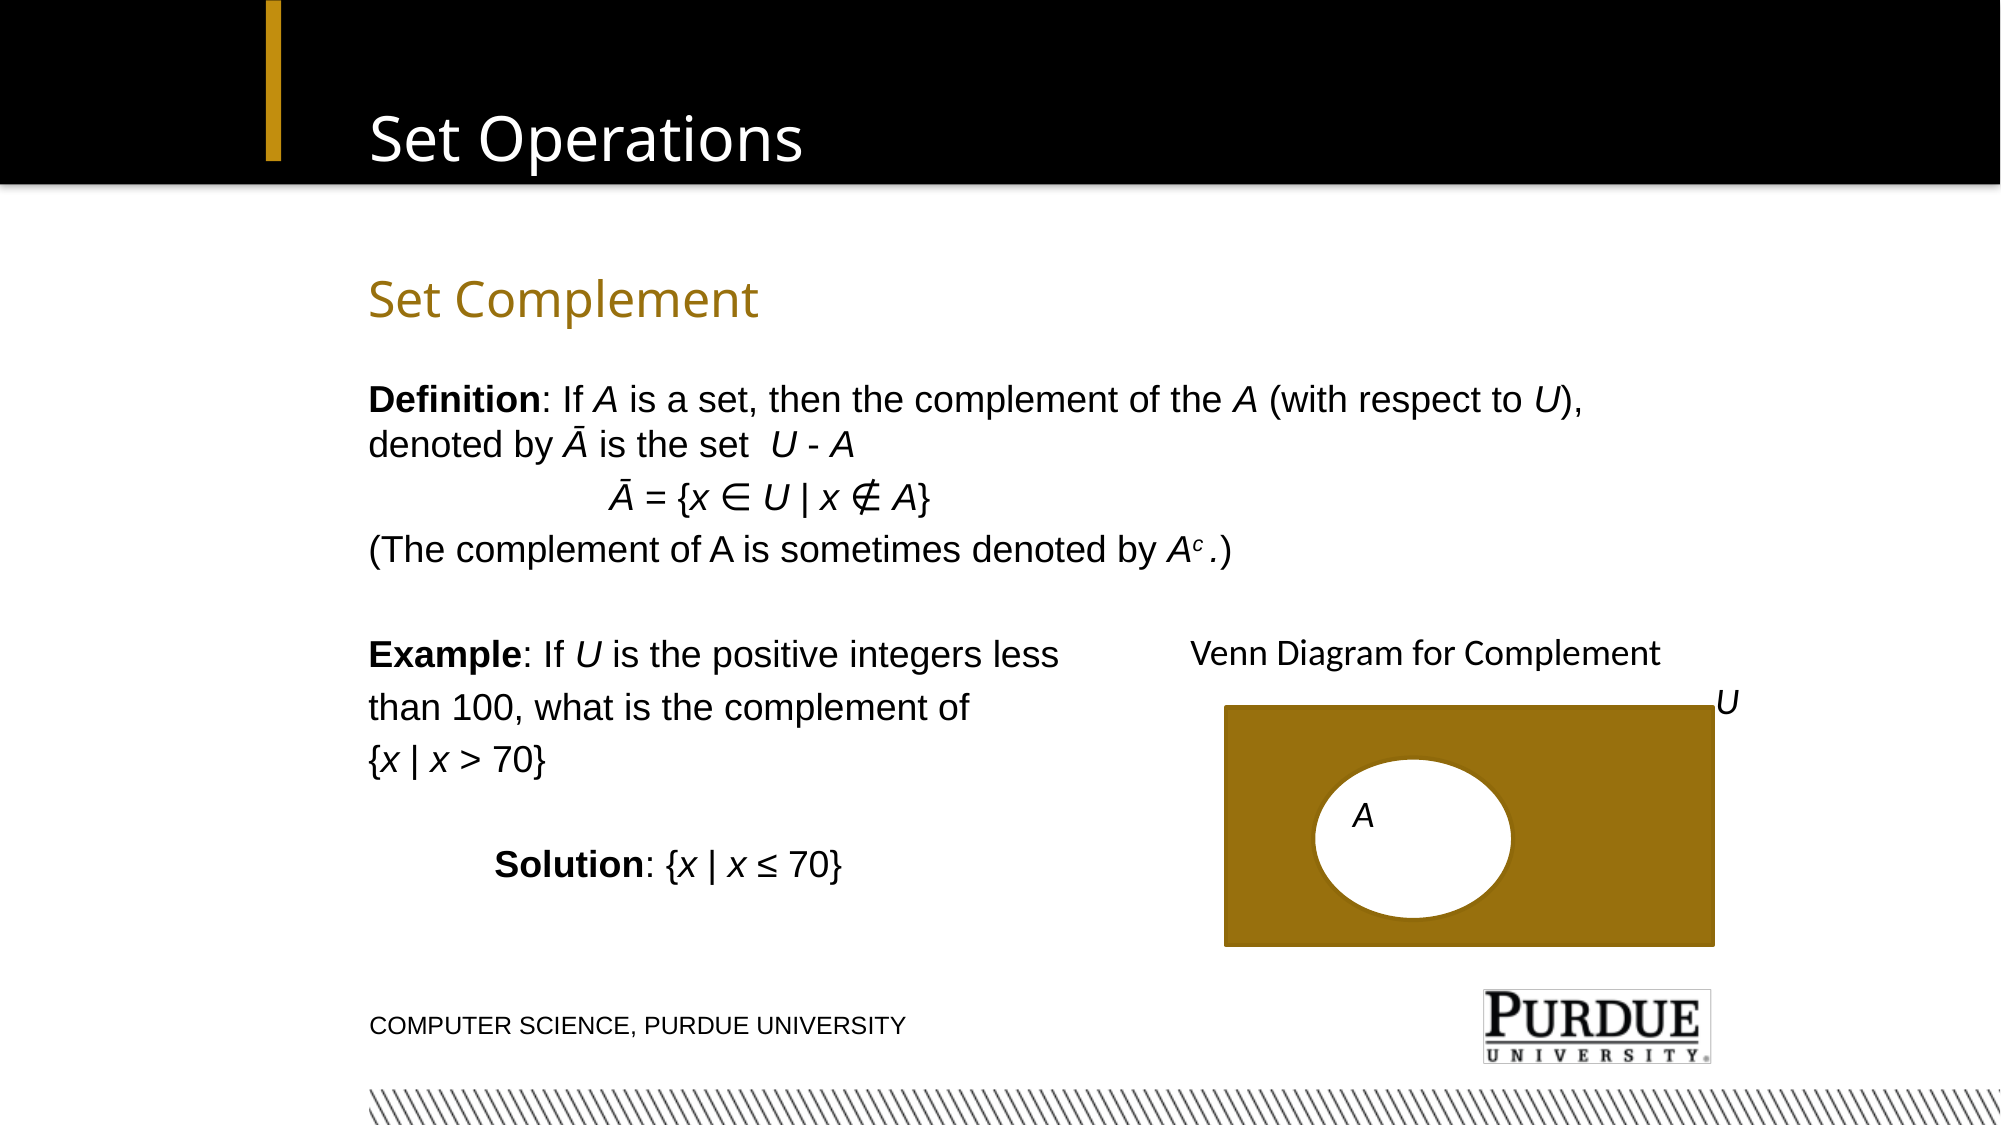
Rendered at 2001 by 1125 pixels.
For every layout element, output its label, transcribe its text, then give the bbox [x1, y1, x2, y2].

list Set Complement [368, 267, 1704, 337]
title Set Operations [369, 98, 1704, 186]
text_box Venn Diagram for Complement [1175, 620, 1763, 680]
text_box Definition: If A is a set, then the complement of the A (with respect to U), denoted by Ā is the set U - A Ā = {x ∈ U | x ∉ A} (The complement of A is sometimes denoted by Ac .) Example: If U is the positive integers less than 100, what is the complement of {x | x > 70} Solution: {x | x ≤ 70} [368, 375, 1719, 1096]
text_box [1225, 669, 1839, 946]
